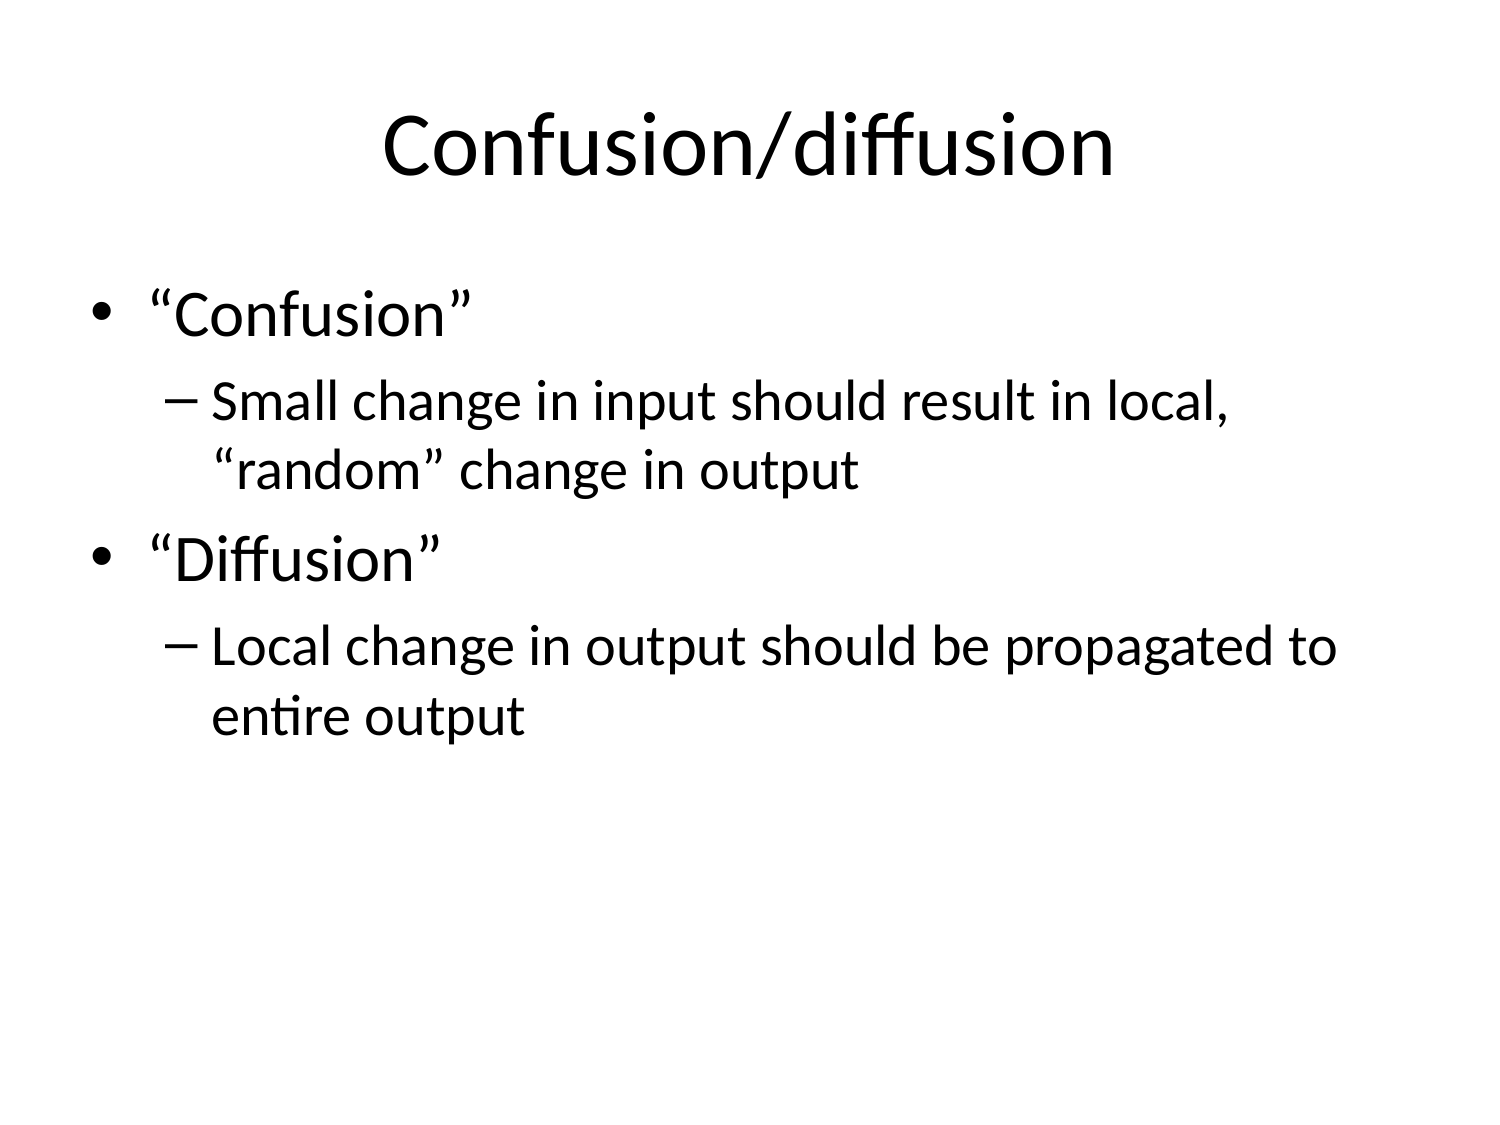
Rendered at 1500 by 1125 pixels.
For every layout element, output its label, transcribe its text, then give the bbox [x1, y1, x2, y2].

list “Confusion” Small change in input should result in local, “random” change in output “Diffusion” Local change in output should be propagated to entire output [75, 262, 1425, 1005]
title Confusion/diffusion [75, 45, 1425, 233]
